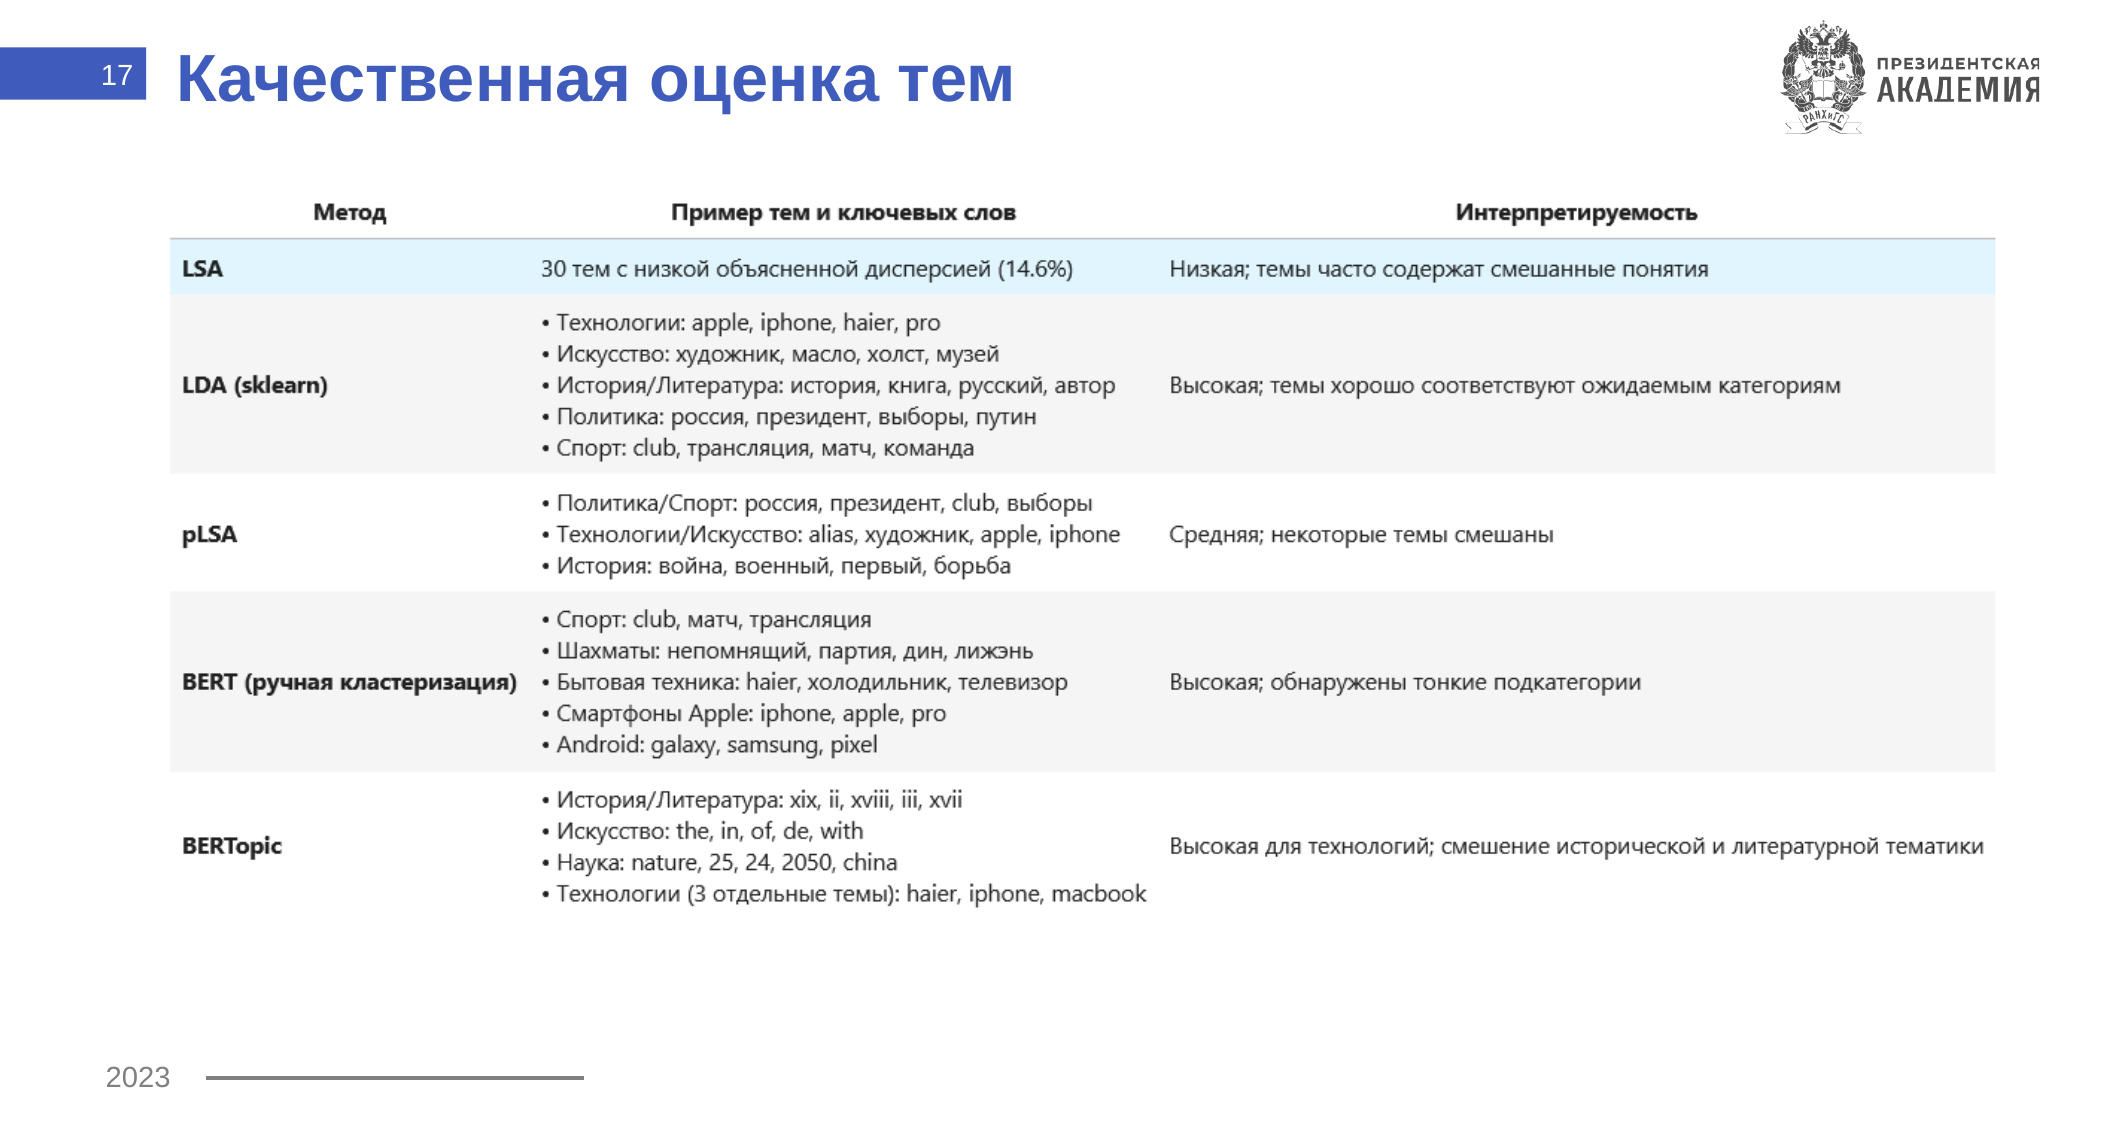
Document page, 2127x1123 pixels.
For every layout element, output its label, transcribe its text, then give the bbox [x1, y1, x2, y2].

picture [1780, 20, 2040, 134]
title Качественная оценка тем [176, 43, 1748, 161]
slide_number 17 [27, 43, 149, 104]
picture [148, 174, 2027, 948]
